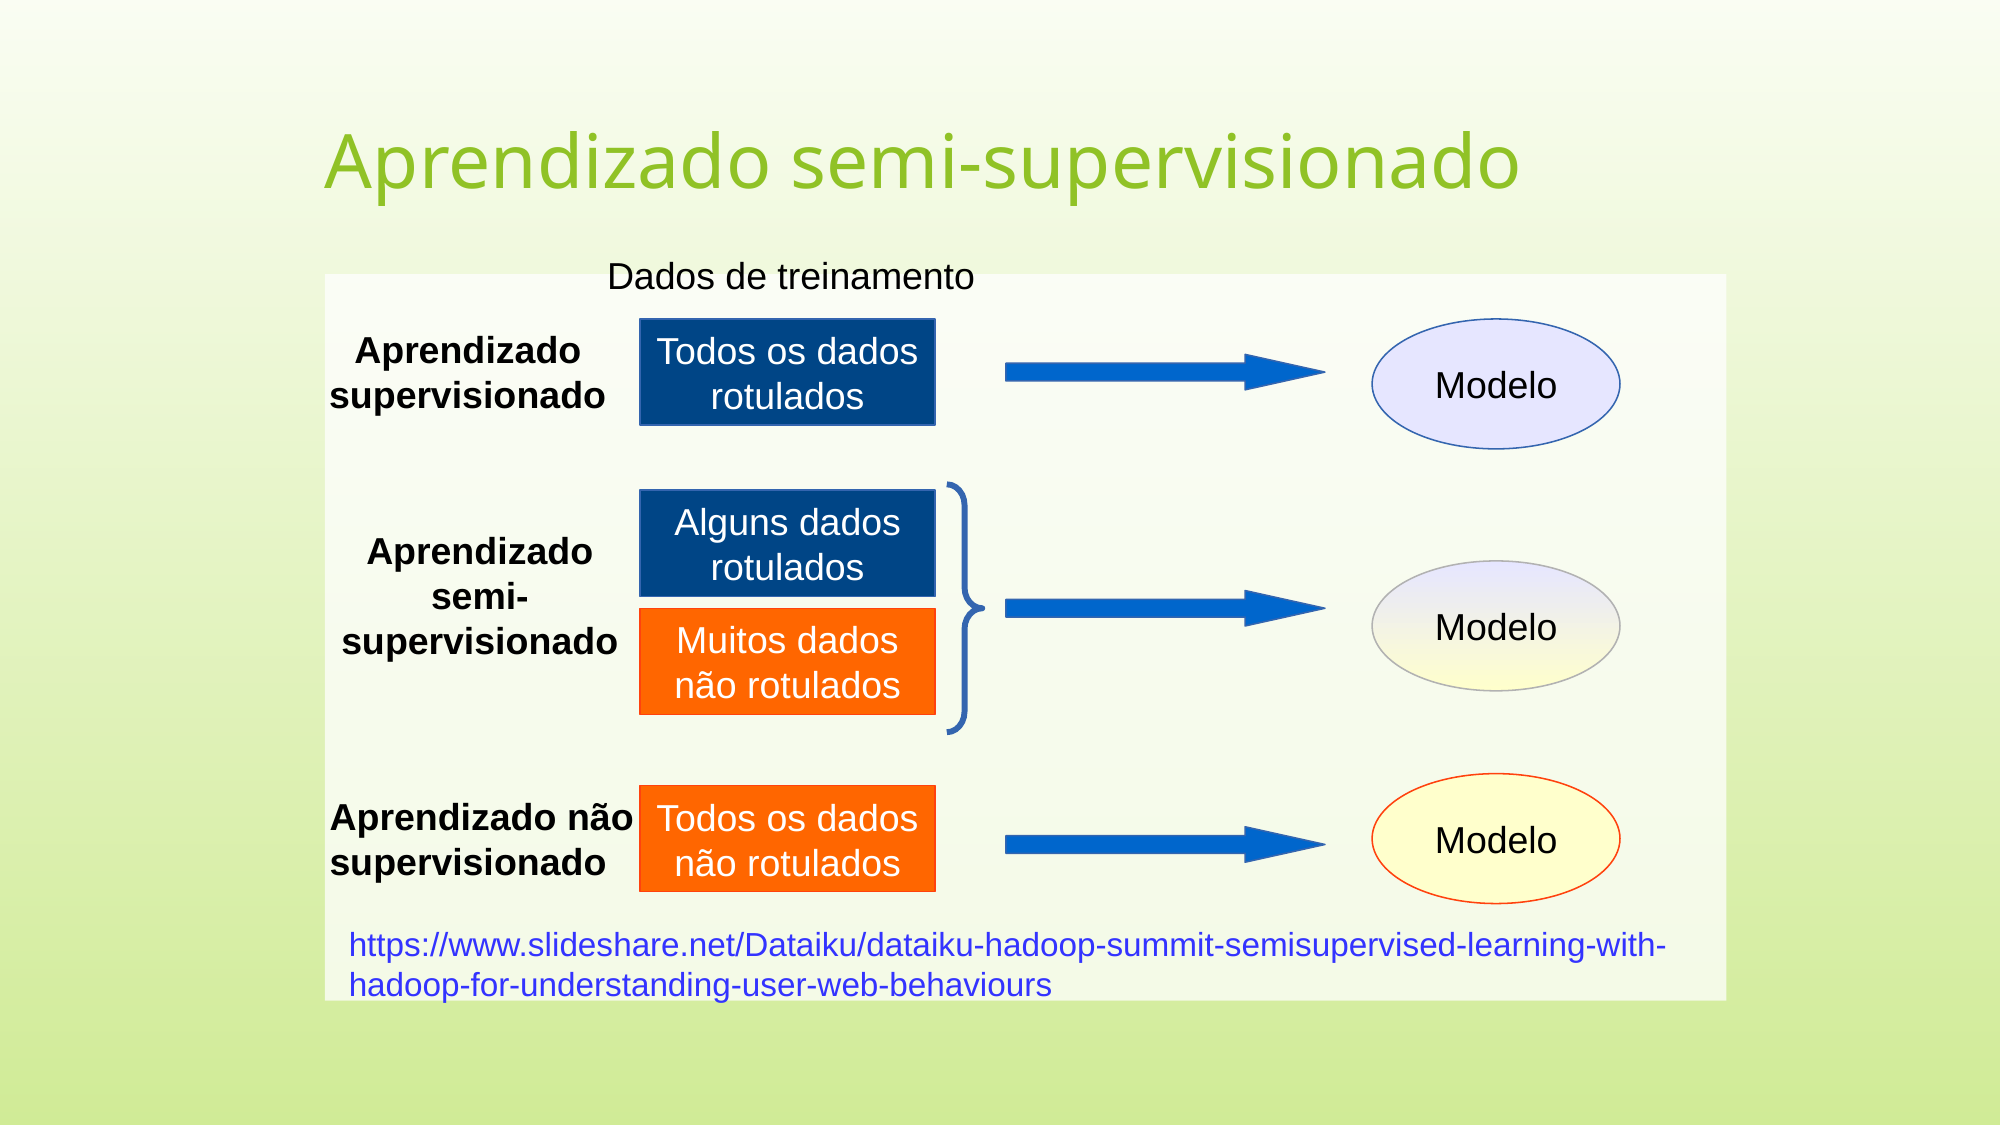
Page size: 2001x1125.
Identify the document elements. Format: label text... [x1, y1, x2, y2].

text_box Modelo [1372, 773, 1621, 904]
list [324, 274, 1727, 1001]
text_box [1005, 590, 1325, 626]
text_box Aprendizado não supervisionado [314, 785, 648, 891]
text_box Alguns dados rotulados [639, 490, 936, 597]
text_box Aprendizado semi- supervisionado [326, 519, 633, 670]
text_box [1005, 826, 1325, 863]
text_box Modelo [1372, 318, 1621, 449]
text_box Modelo [1372, 560, 1621, 691]
title Aprendizado semi-supervisionado [324, 52, 1673, 264]
text_box https://www.slideshare.net/Dataiku/dataiku-hadoop-summit-semisupervised-learning-with-hadoop-for-understanding-user-web-behaviours [334, 915, 1750, 1064]
text_box [1005, 354, 1325, 390]
text_box Aprendizado supervisionado [314, 319, 621, 424]
text_box [946, 484, 983, 733]
text_box Todos os dados rotulados [639, 319, 936, 426]
text_box Muitos dados não rotulados [639, 608, 936, 715]
text_box Todos os dados não rotulados [639, 785, 936, 892]
text_box Dados de treinamento [592, 244, 991, 305]
